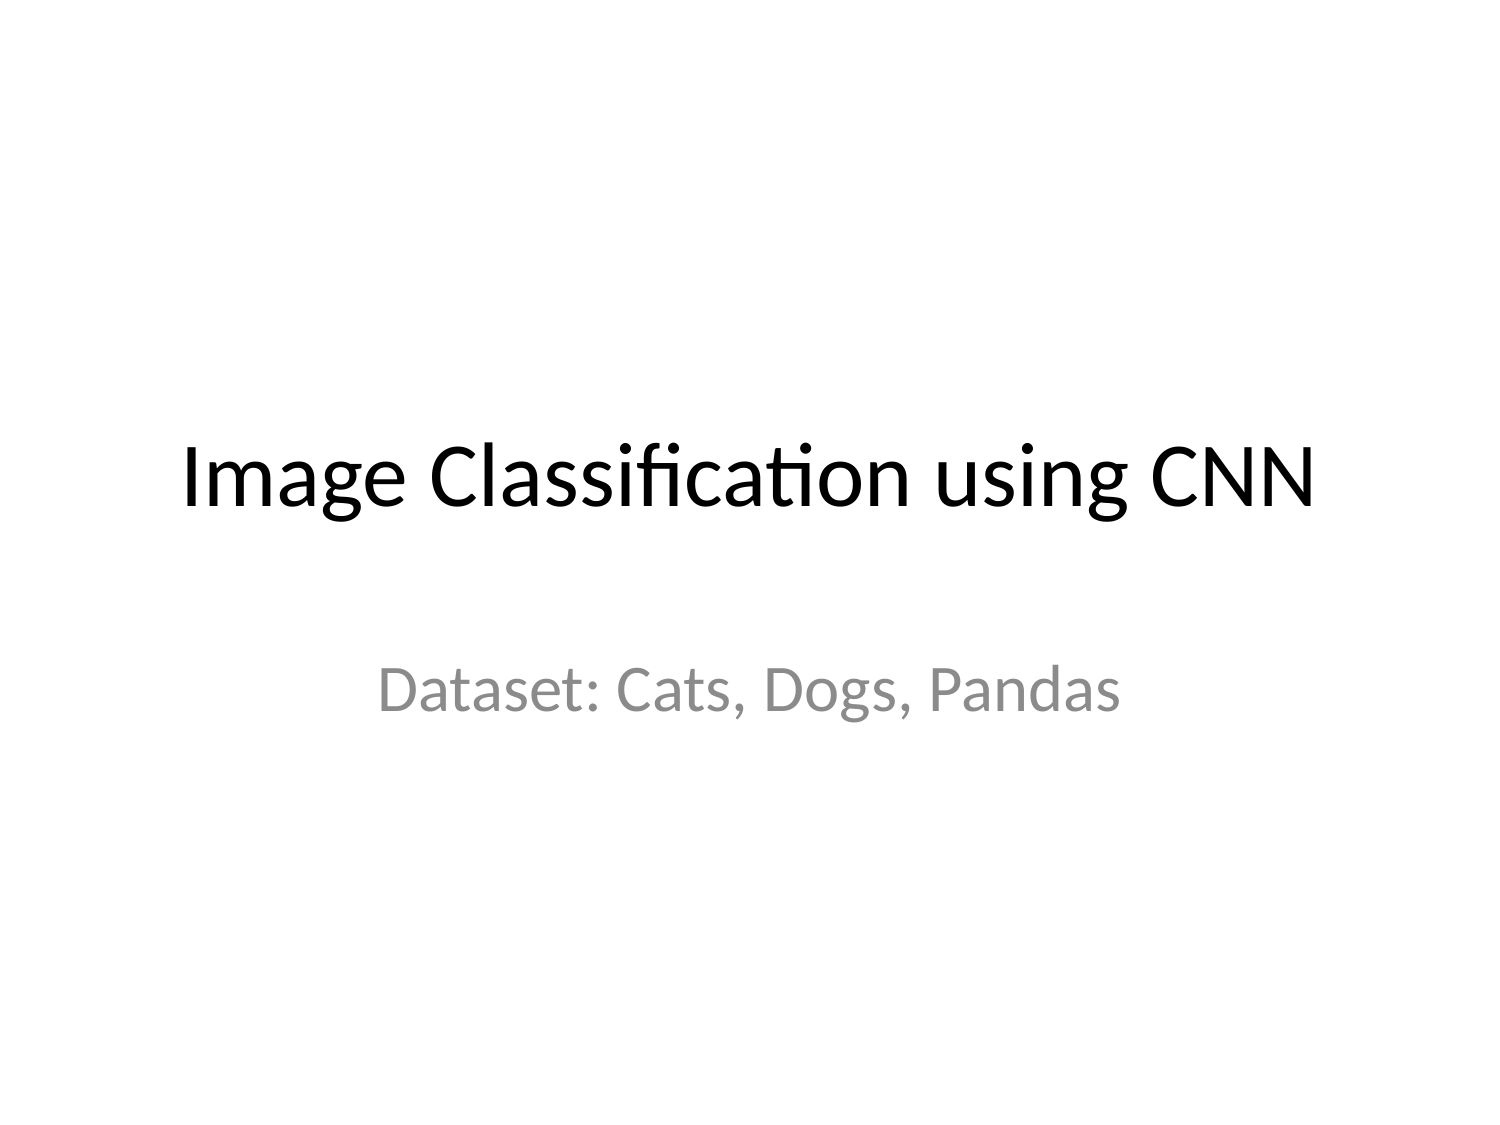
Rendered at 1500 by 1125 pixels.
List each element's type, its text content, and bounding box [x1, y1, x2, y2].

subtitle Dataset: Cats, Dogs, Pandas [225, 637, 1275, 925]
title Image Classification using CNN [112, 349, 1388, 591]
